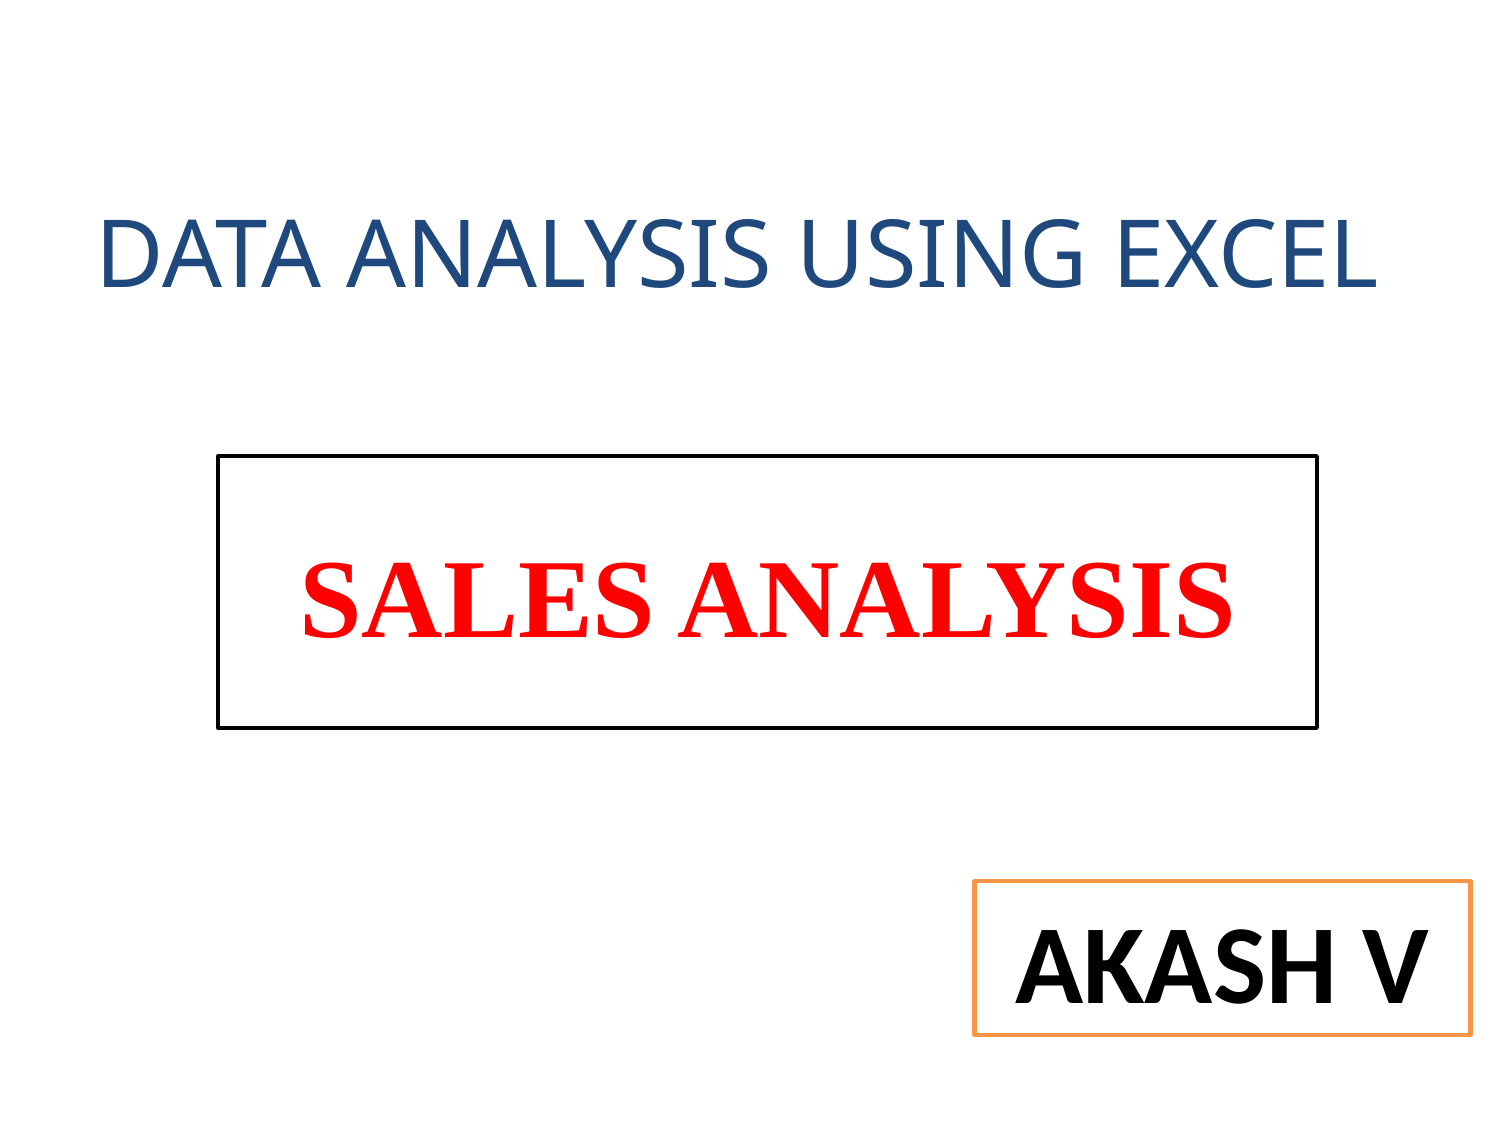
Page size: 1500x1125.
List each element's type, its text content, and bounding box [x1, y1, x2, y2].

text_box AKASH V [972, 879, 1473, 1037]
text_box SALES ANALYSIS [216, 454, 1319, 730]
list DATA ANALYSIS USING EXCEL [75, 54, 1425, 409]
